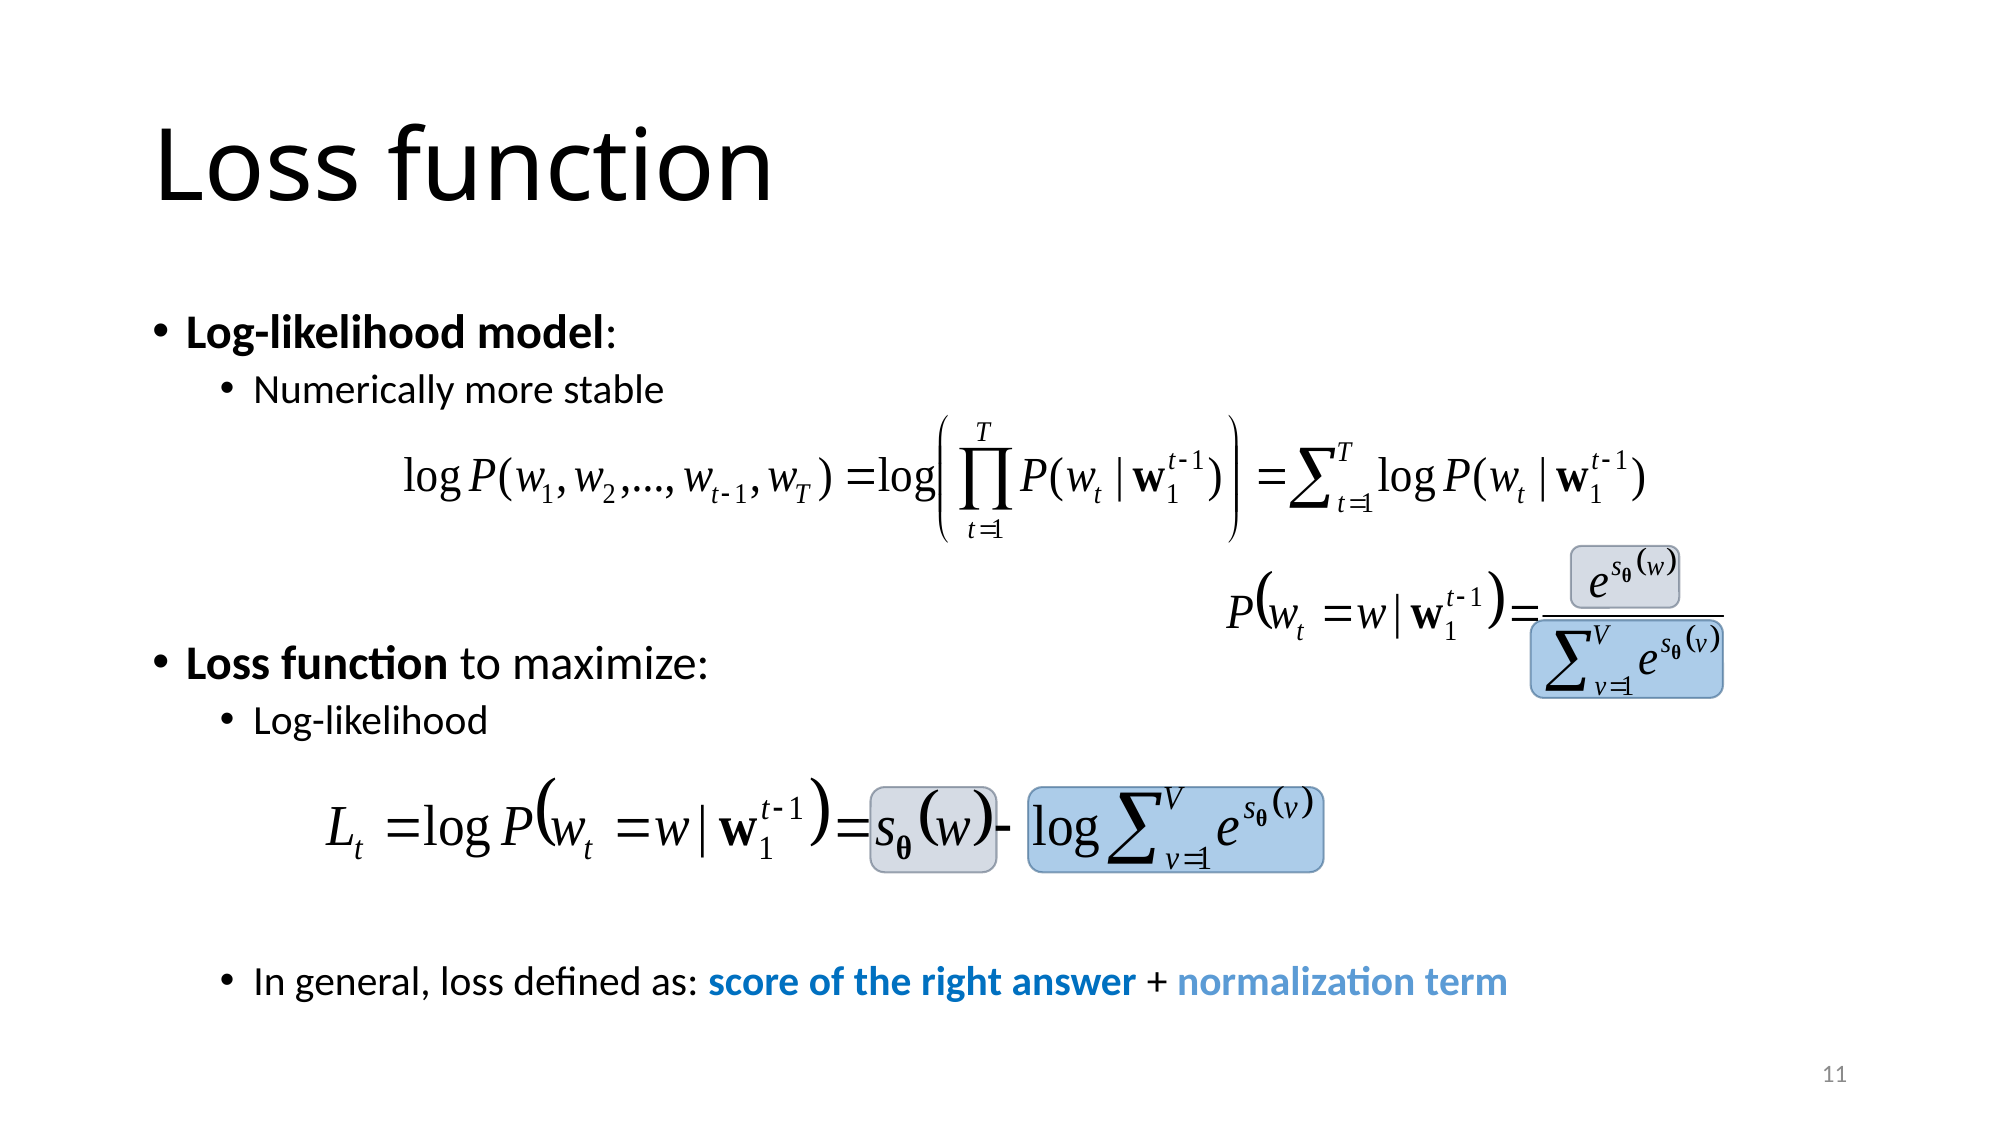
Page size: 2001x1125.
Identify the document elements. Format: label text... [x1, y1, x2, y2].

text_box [316, 772, 1323, 884]
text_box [397, 405, 1655, 553]
list Log-likelihood model: Numerically more stable Loss function to maximize: Log-likelihood In general, loss defined as: score of the right answer + normalization term [137, 299, 1863, 1014]
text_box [1217, 542, 1735, 707]
title Loss function [137, 59, 1863, 278]
slide_number 11 [1412, 1042, 1863, 1103]
